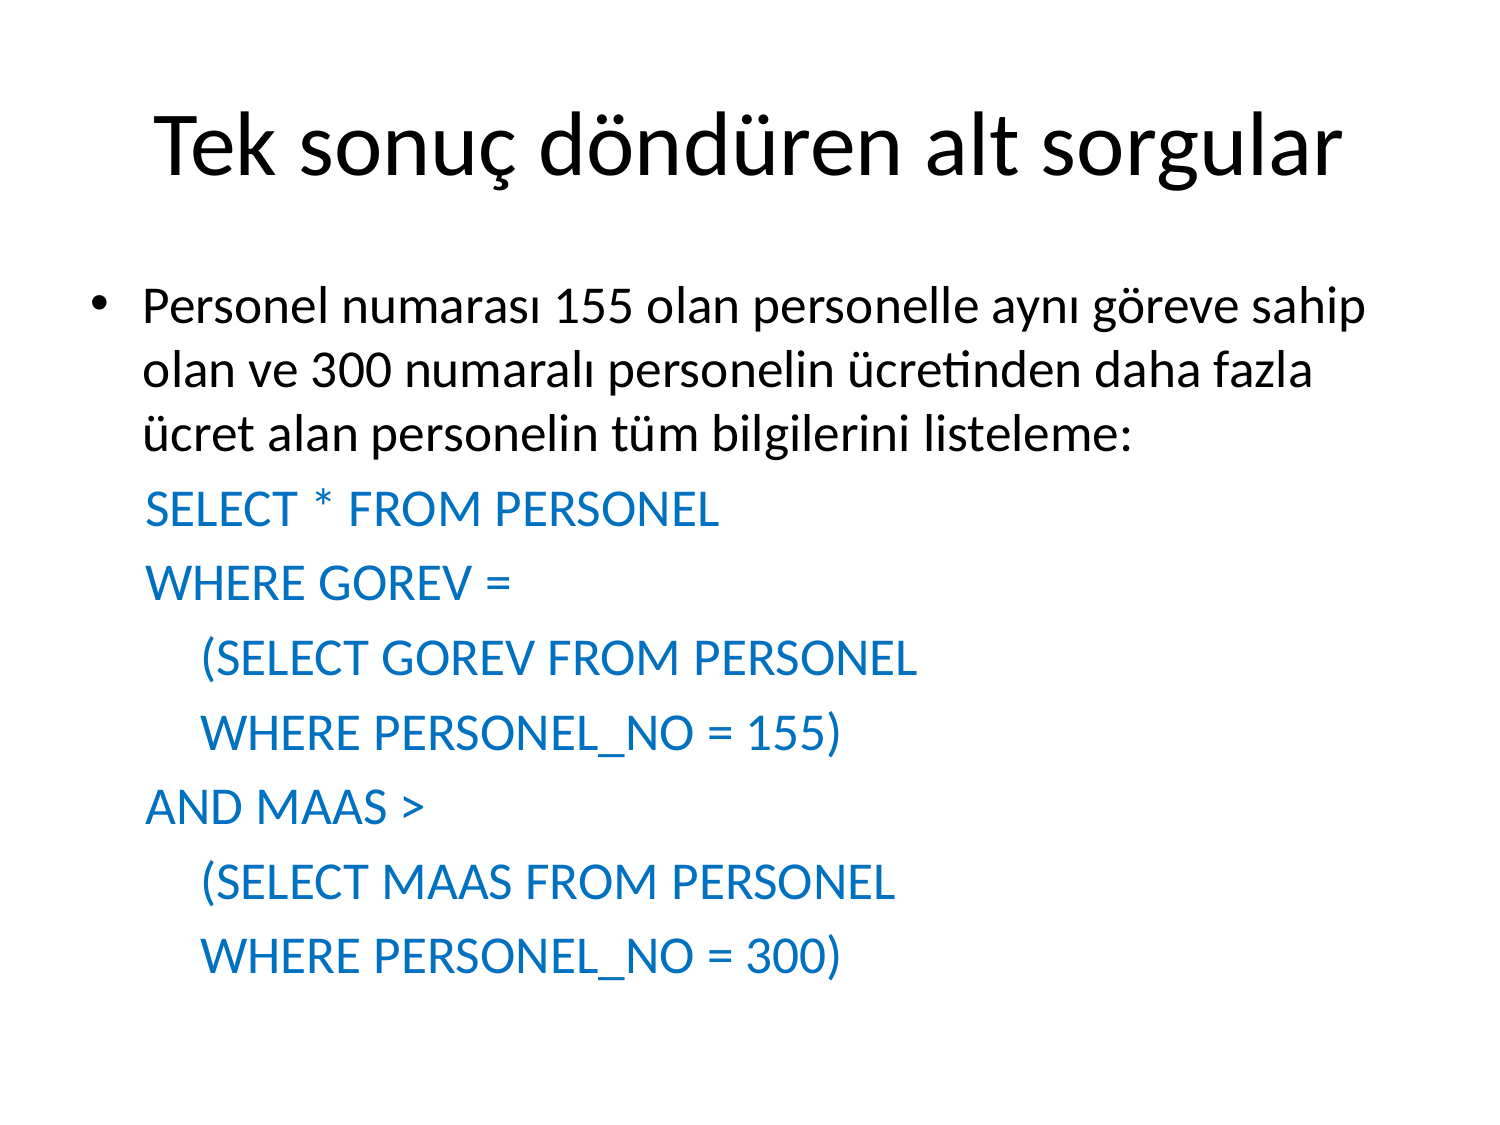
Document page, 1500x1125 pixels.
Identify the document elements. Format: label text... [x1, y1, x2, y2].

title Tek sonuç döndüren alt sorgular [75, 45, 1425, 233]
list Personel numarası 155 olan personelle aynı göreve sahip olan ve 300 numaralı personelin ücretinden daha fazla ücret alan personelin tüm bilgilerini listeleme: SELECT * FROM PERSONEL WHERE GOREV = (SELECT GOREV FROM PERSONEL WHERE PERSONEL_NO = 155) AND MAAS > (SELECT MAAS FROM PERSONEL WHERE PERSONEL_NO = 300) [75, 262, 1425, 1005]
